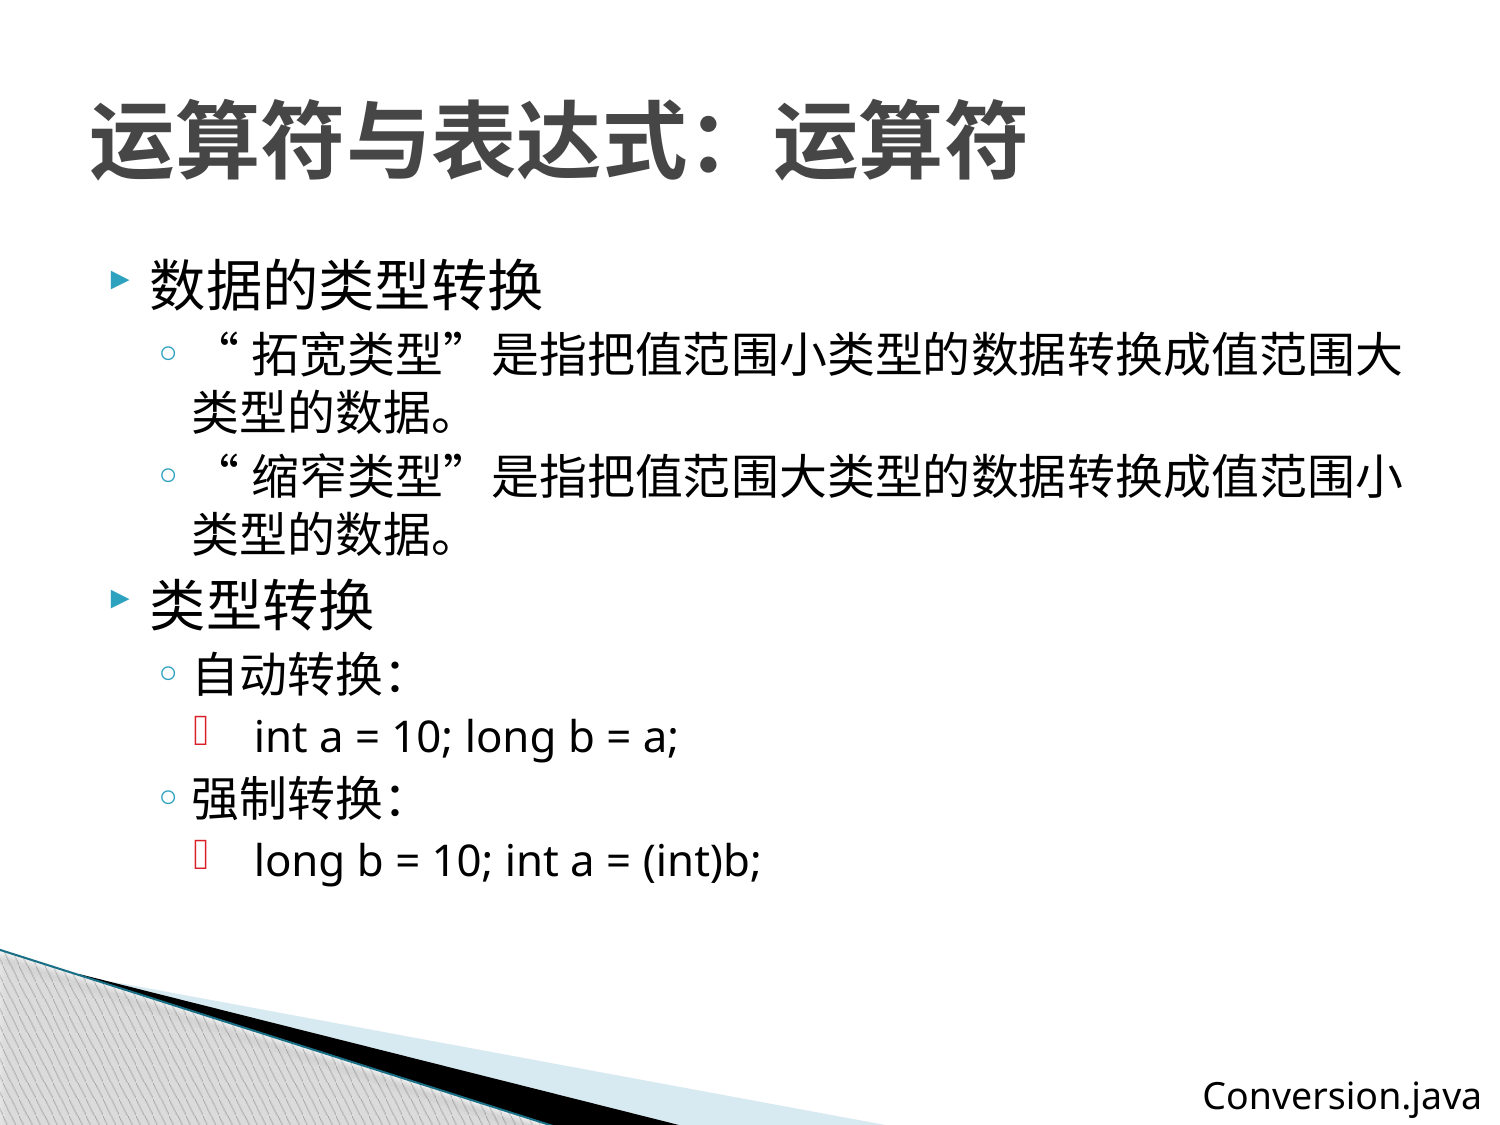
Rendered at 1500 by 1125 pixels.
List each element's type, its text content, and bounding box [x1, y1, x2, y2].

text_box Conversion.java [1187, 1064, 1498, 1125]
list 数据的类型转换 “拓宽类型”是指把值范围小类型的数据转换成值范围大类型的数据。 “缩窄类型”是指把值范围大类型的数据转换成值范围小类型的数据。 类型转换 自动转换： int a = 10; long b = a; 强制转换： long b = 10; int a = (int)b; [75, 243, 1425, 986]
title 运算符与表达式：运算符 [75, 45, 1425, 233]
